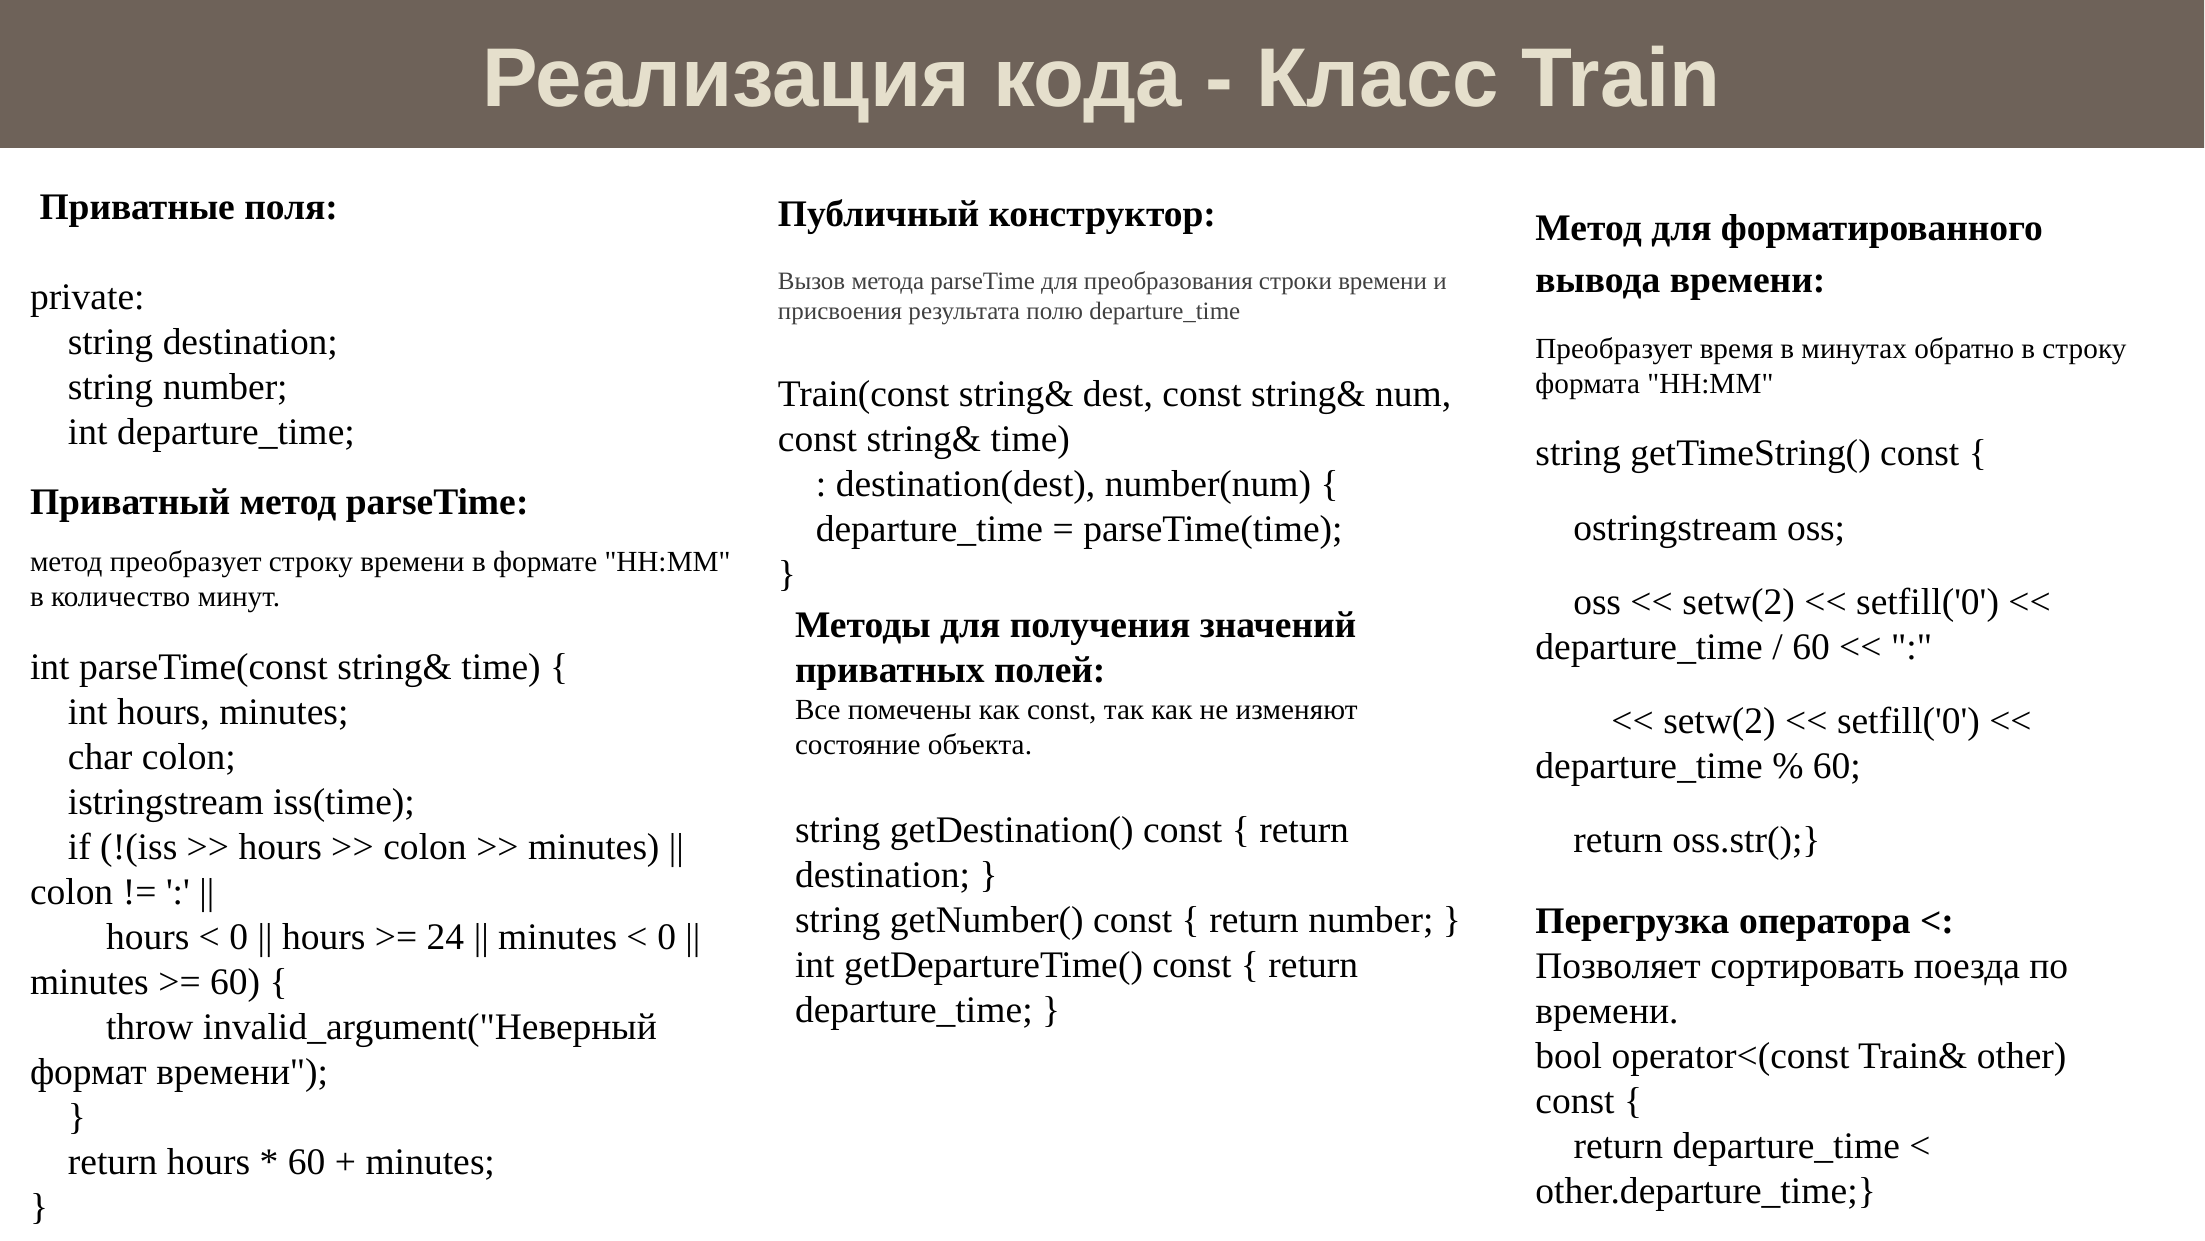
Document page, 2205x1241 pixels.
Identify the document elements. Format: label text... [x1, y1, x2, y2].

text_box Перегрузка оператора <: Позволяет сортировать поезда по времени. bool operator<(const Train& other) const { return departure_time < other.departure_time;} [1520, 880, 2170, 1241]
text_box Методы для получения значений приватных полей: Все помечены как const, так как не изменяют состояние объекта. string getDestination() const { return destination; } string getNumber() const { return number; } int getDepartureTime() const { return departure_time; } [780, 602, 1481, 1083]
text_box Приватные поля: private: string destination; string number; int departure_time; [15, 174, 750, 460]
picture [0, 0, 2205, 149]
text_box Приватный метод parseTime: метод преобразует строку времени в формате "HH:MM" в количество минут. int parseTime(const string& time) { int hours, minutes; char colon; istringstream iss(time); if (!(iss >> hours >> colon >> minutes) || colon != ':' || hours < 0 || hours >= 24 || minutes < 0 || minutes >= 60) { throw invalid_argument("Неверный формат времени"); } return hours * 60 + minutes; } [15, 462, 763, 1235]
text_box Метод для форматированного вывода времени: Преобразует время в минутах обратно в строку формата "HH:MM" string getTimeString() const { ostringstream oss; oss << setw(2) << setfill('0') << departure_time / 60 << ":" << setw(2) << setfill('0') << departure_time % 60; return oss.str();} [1520, 181, 2143, 880]
text_box Публичный конструктор: Вызов метода parseTime для преобразования строки времени и присвоения результата полю departure_time Train(const string& dest, const string& num, const string& time) : destination(dest), number(num) { departure_time = parseTime(time); } [762, 181, 1498, 602]
